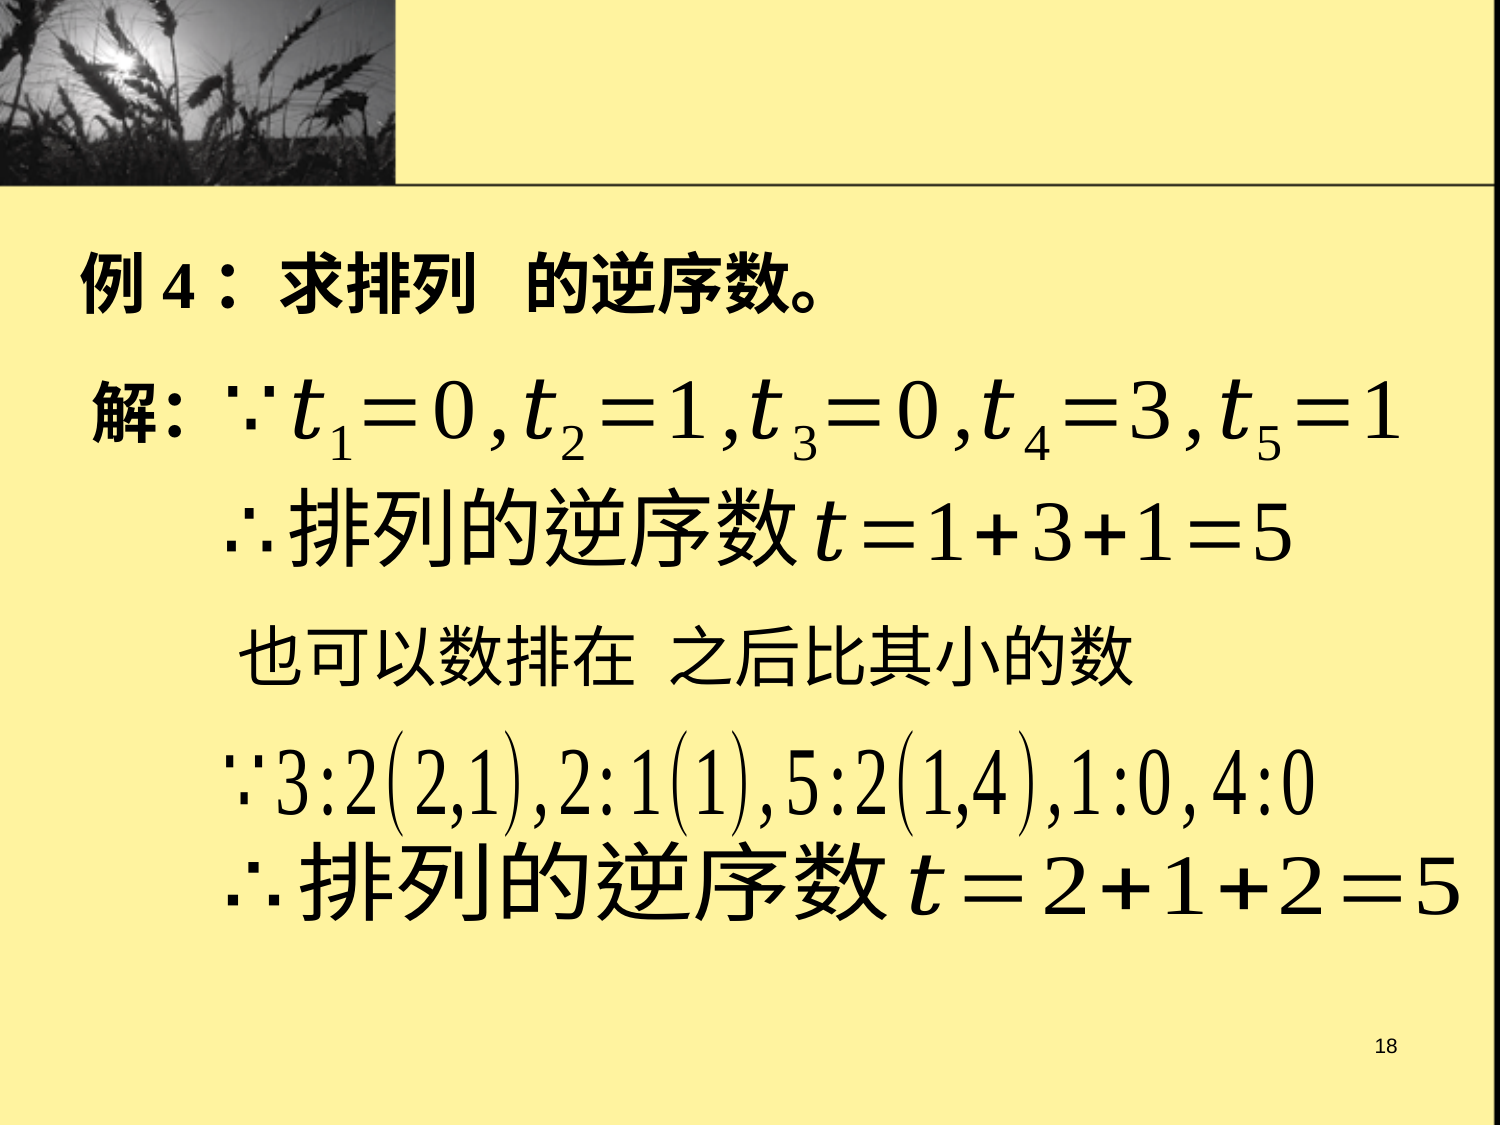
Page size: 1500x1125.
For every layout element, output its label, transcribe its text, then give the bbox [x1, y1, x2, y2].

slide_number 18 [1200, 1025, 1413, 1100]
picture [0, 0, 1500, 1125]
text_box 解： [76, 363, 266, 458]
